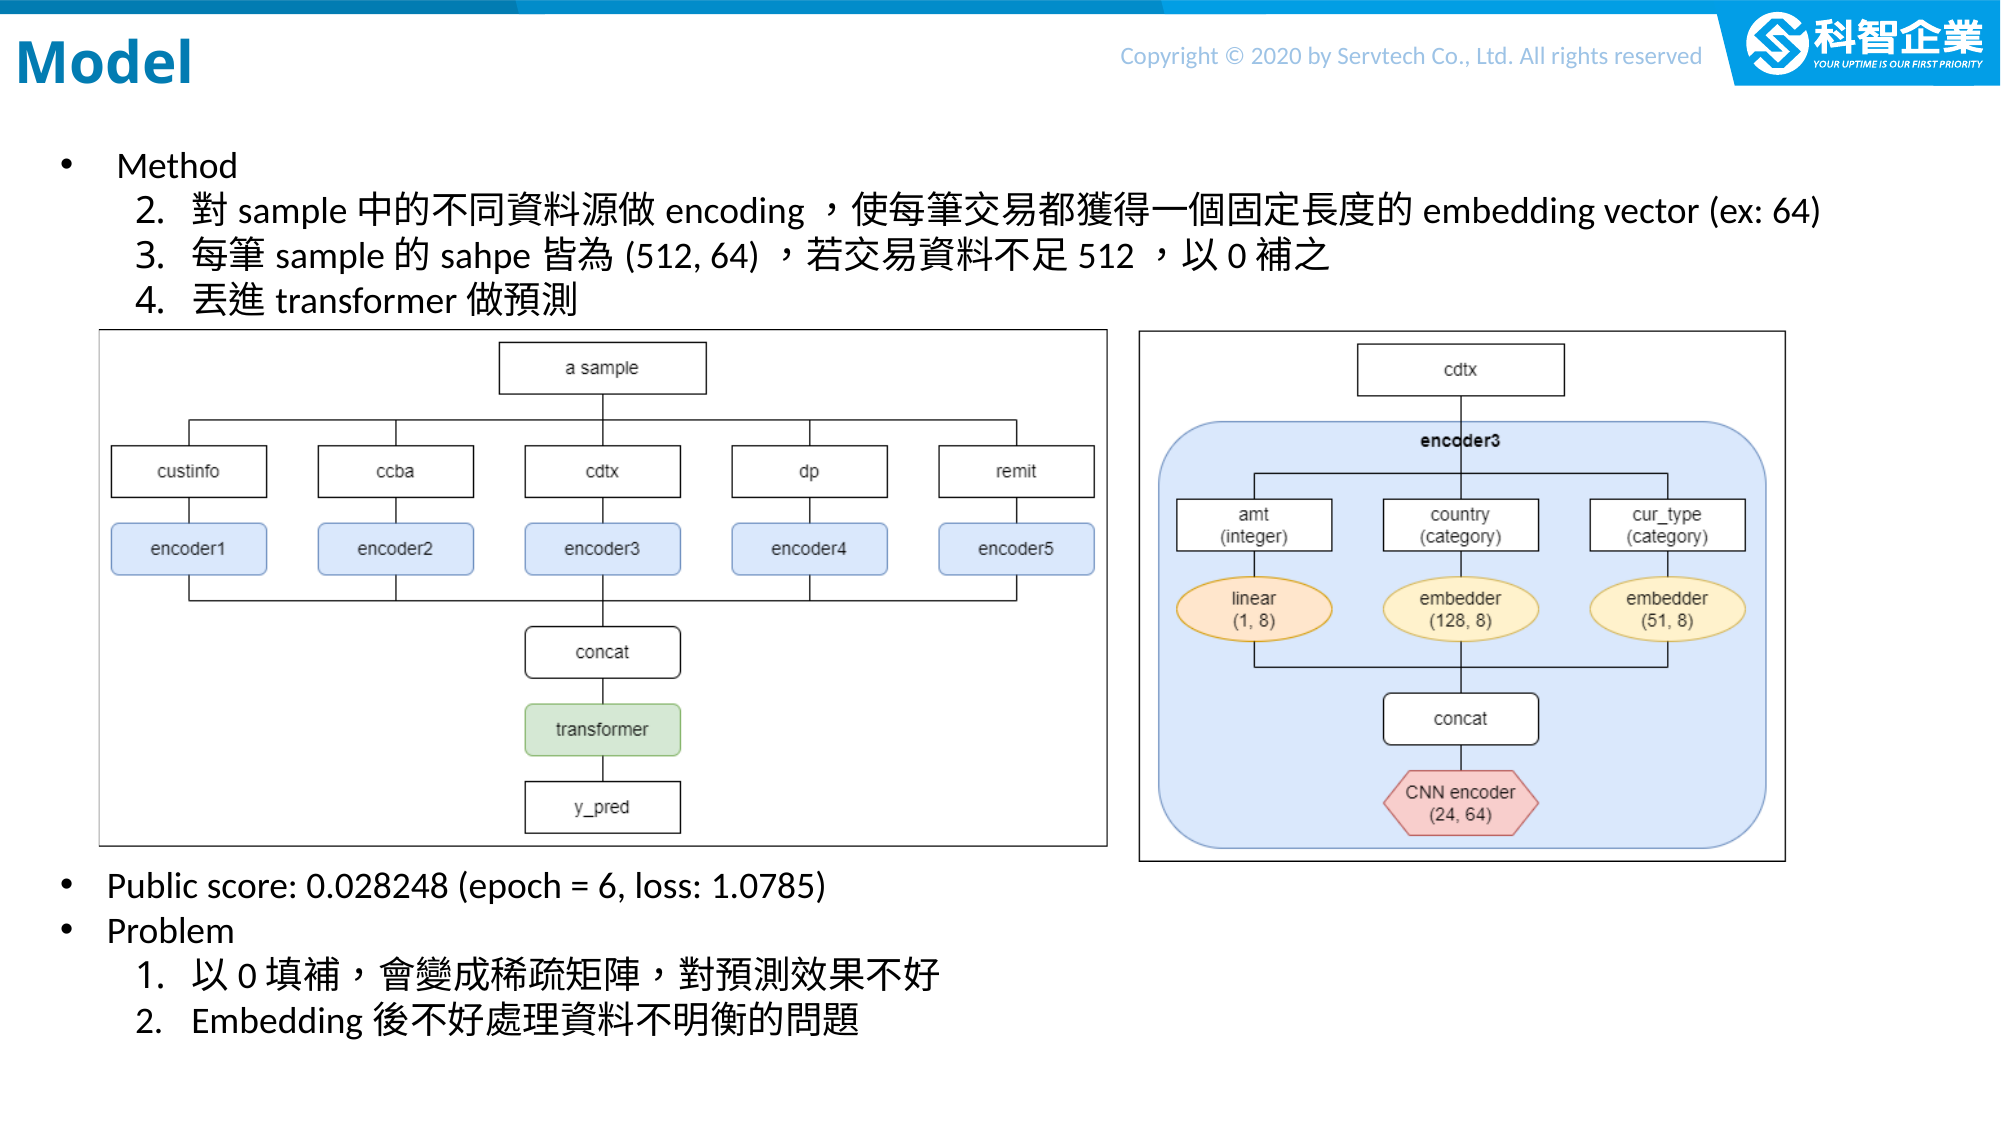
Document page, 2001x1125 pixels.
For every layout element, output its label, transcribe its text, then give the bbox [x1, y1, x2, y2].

picture [98, 329, 1108, 855]
picture [1129, 322, 1795, 862]
text_box Model [0, 18, 1311, 103]
text_box Method 對sample中的不同資料源做encoding，使每筆交易都獲得一個固定長度的embedding vector (ex: 64) 每筆sample的sahpe皆為(512, 64)，若交易資料不足512，以0補之 丟進transformer做預測 Public score: 0.028248 (epoch = 6, loss: 1.0785) Problem 以0填補，會變成稀疏矩陣，對預測效果不好 Embedding後不好處理資料不明衡的問題 [45, 133, 1955, 1049]
